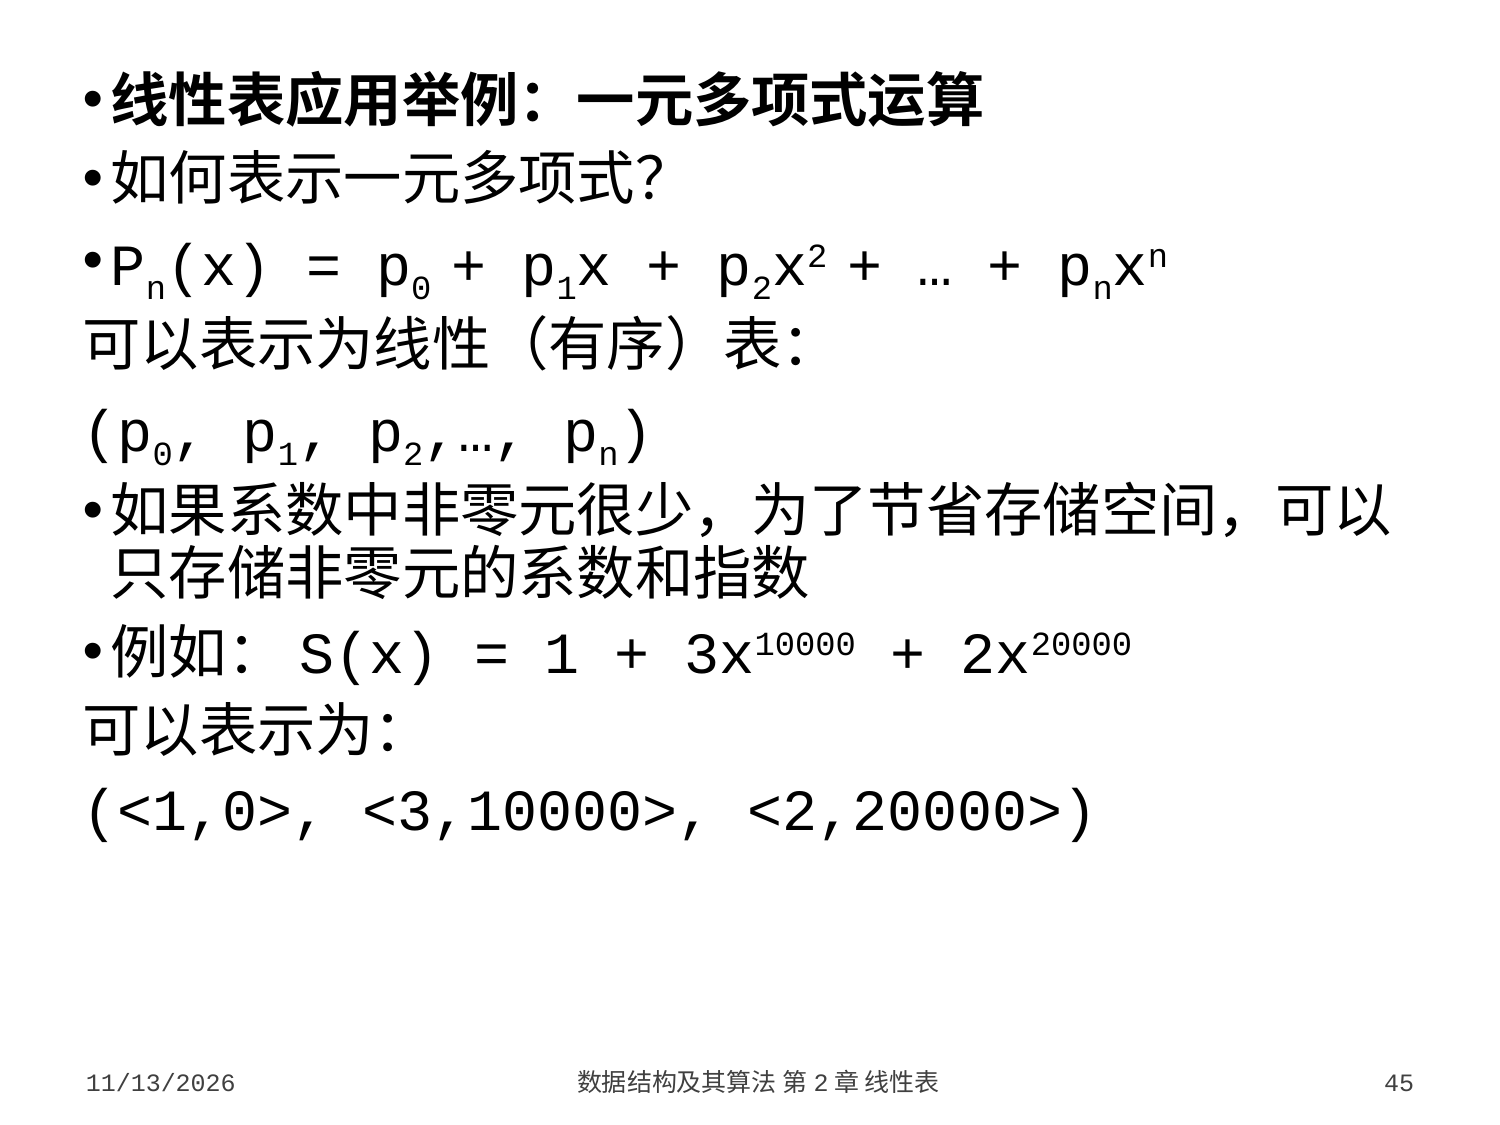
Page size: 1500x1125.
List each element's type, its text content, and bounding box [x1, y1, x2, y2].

footer 数据结构及其算法 第2章 线性表 [282, 1045, 1235, 1105]
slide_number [70, 1045, 266, 1105]
list 线性表应用举例：一元多项式运算 如何表示一元多项式？ Pn(x) = p0 + p1x + p2x2 + … + pnxn 可以表示为线性（有序）表： (p0, p1, p2,…, pn) 如果系数中非零元很少，为了节省存储空间，可以只存储非零元的系数和指数 例如：S(x) = 1 + 3x10000 + 2x20000 可以表示为： (<1,0>, <3,10000>, <2,20000>) [70, 58, 1430, 1022]
slide_number 45 [1251, 1045, 1430, 1105]
